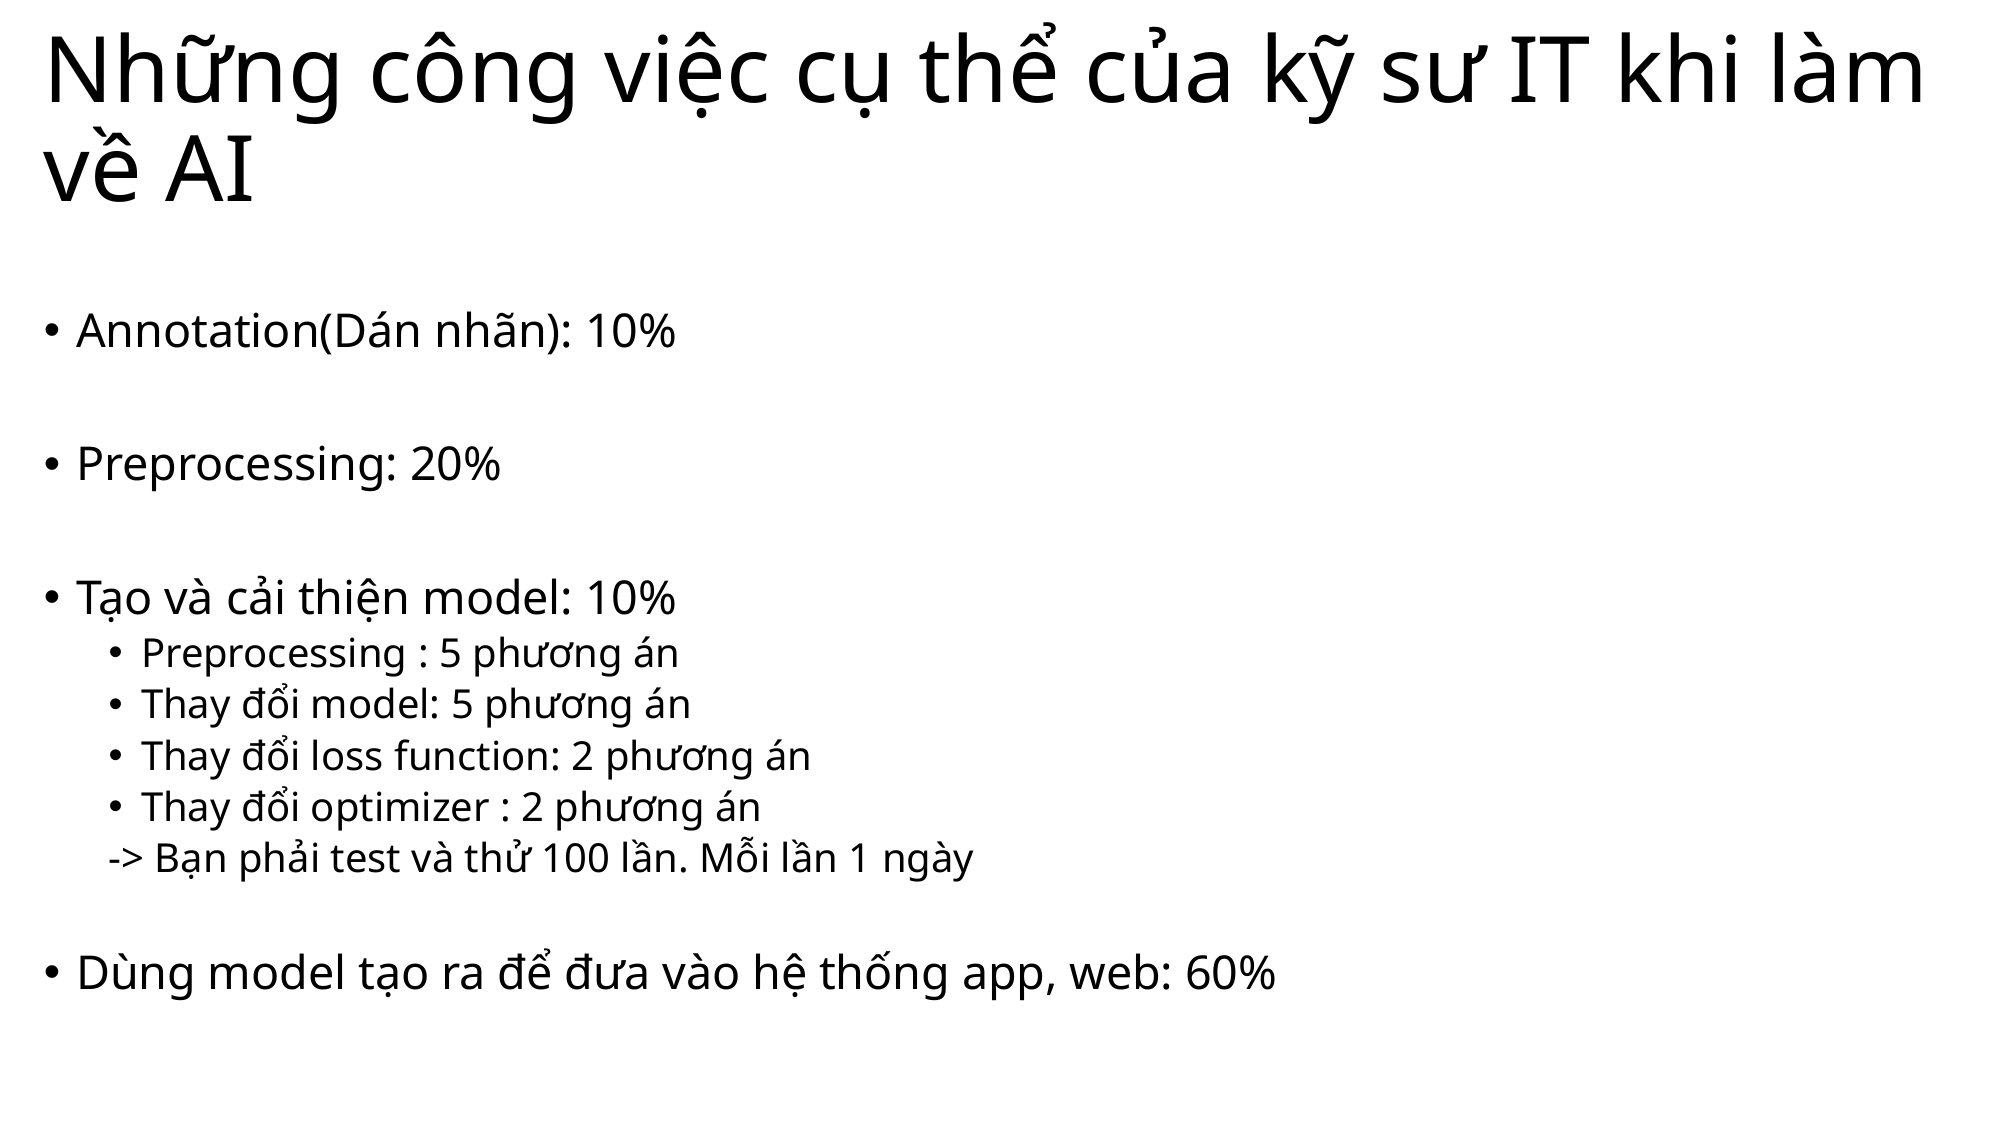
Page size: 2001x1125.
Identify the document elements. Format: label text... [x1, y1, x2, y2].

list Annotation(Dán nhãn): 10% Preprocessing: 20% Tạo và cải thiện model: 10% Preprocessing : 5 phương án Thay đổi model: 5 phương án Thay đổi loss function: 2 phương án Thay đổi optimizer : 2 phương án -> Bạn phải test và thử 100 lần. Mỗi lần 1 ngày Dùng model tạo ra để đưa vào hệ thống app, web: 60% [28, 299, 1863, 1014]
title Những công việc cụ thể của kỹ sư IT khi làm về AI [28, 13, 1988, 231]
